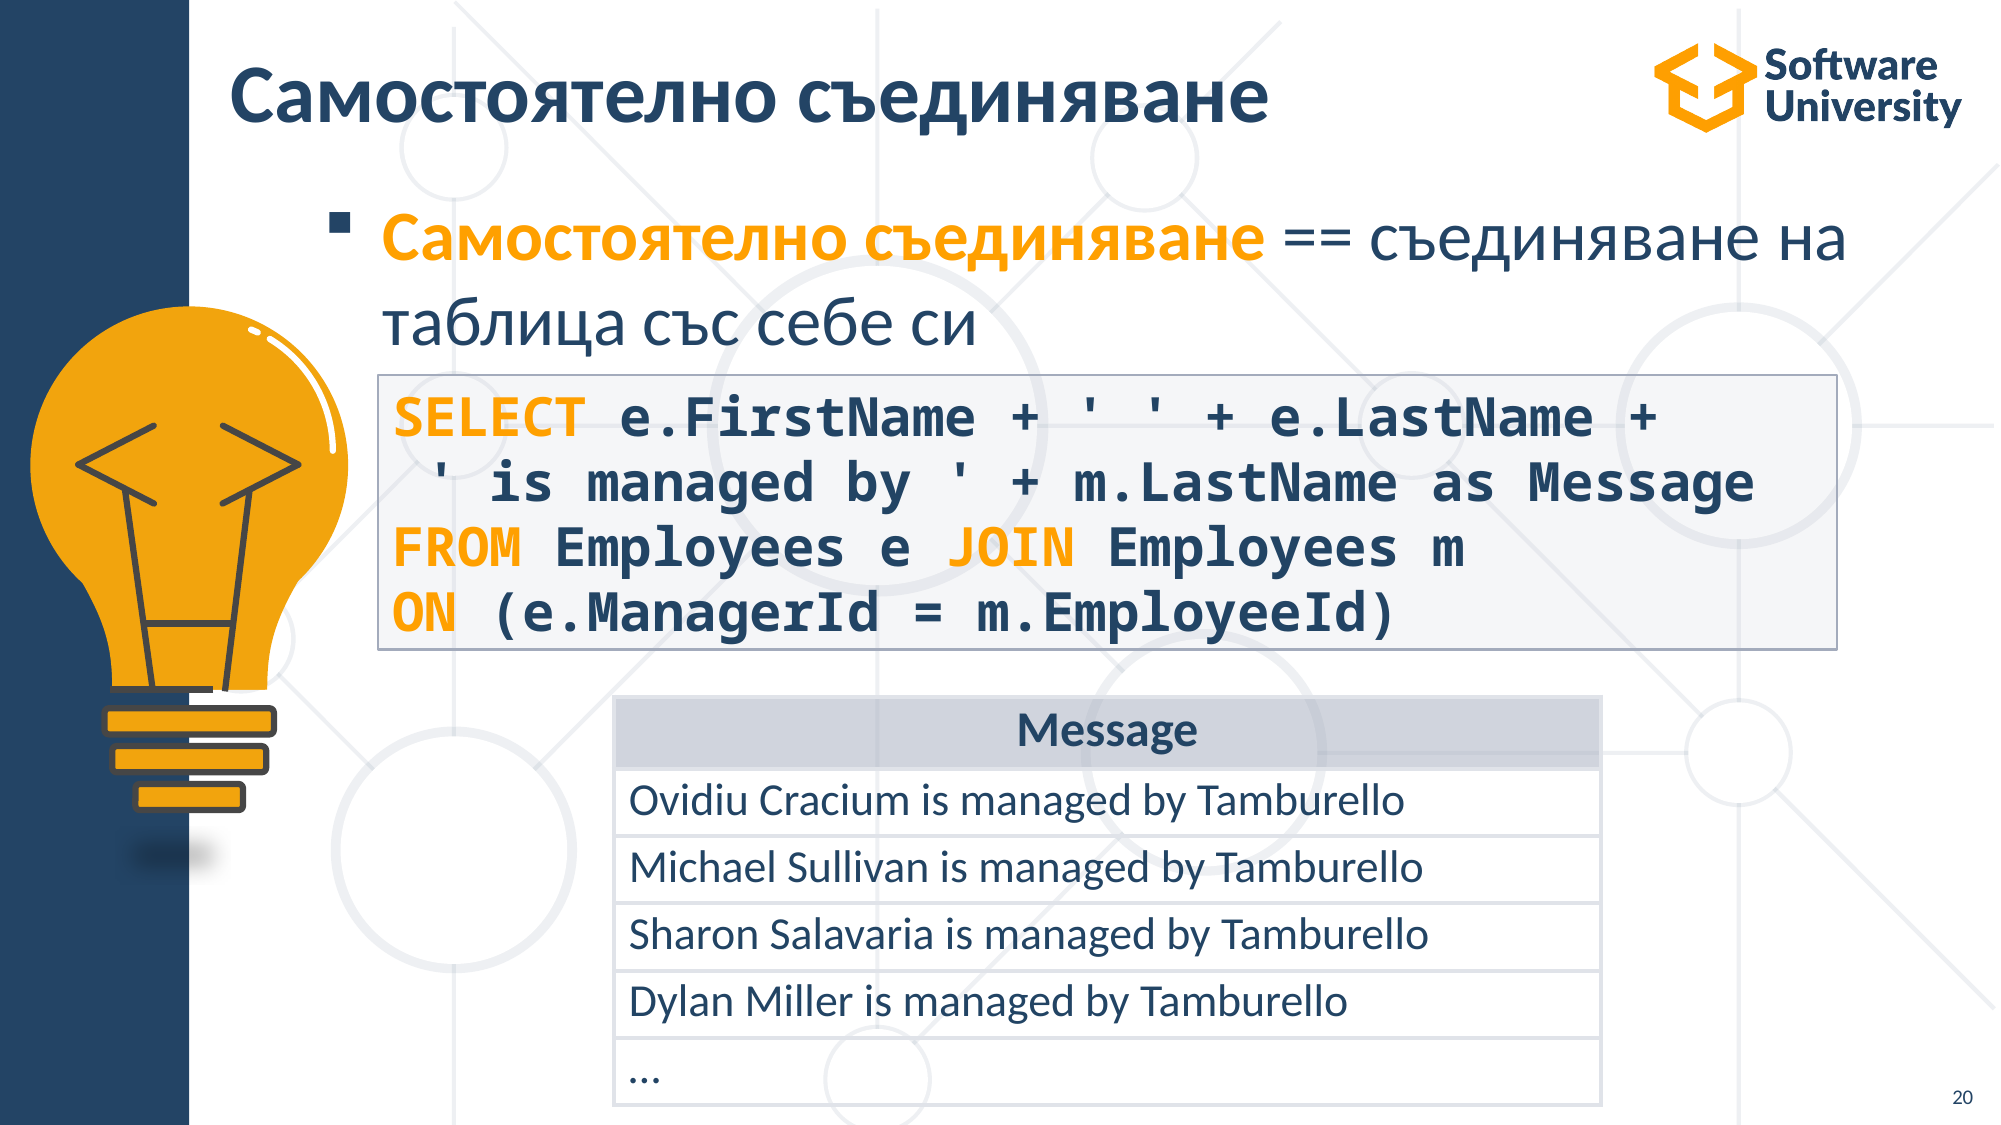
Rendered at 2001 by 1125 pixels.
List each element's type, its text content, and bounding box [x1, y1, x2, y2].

table_cell Dylan Miller is managed by Tamburello [616, 973, 1599, 1036]
table_cell … [616, 1040, 1599, 1103]
table_cell Michael Sullivan is managed by Tamburello [616, 838, 1599, 901]
picture [1641, 31, 1973, 145]
slide_number 20 [1927, 1067, 1989, 1117]
table_cell Ovidiu Cracium is managed by Tamburello [616, 771, 1599, 834]
text_box SELECT e.FirstName + ' ' + e.LastName + ' is managed by ' + m.LastName as Message FROM Employees e JOIN Employees m ON (e.ManagerId = m.EmployeeId) [377, 374, 1838, 650]
table_cell Sharon Salavaria is managed by Tamburello [616, 905, 1599, 969]
title Самостоятелно съединяване [212, 16, 1628, 162]
list Самостоятелно съединяване == съединяване на таблица със себе си [306, 183, 1968, 1094]
table_header Message [616, 699, 1599, 767]
